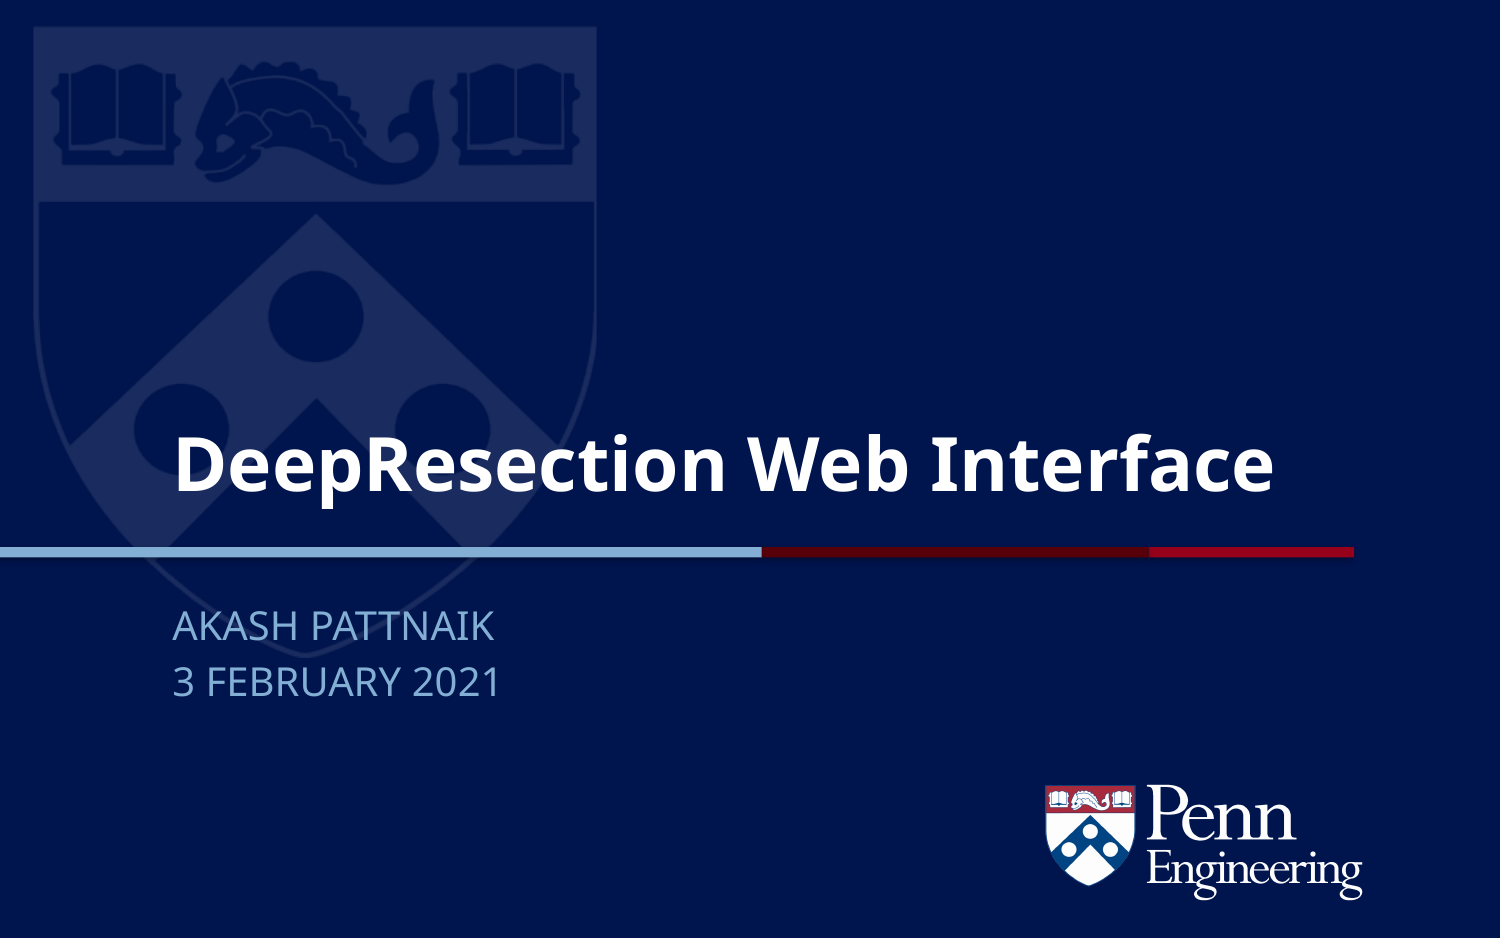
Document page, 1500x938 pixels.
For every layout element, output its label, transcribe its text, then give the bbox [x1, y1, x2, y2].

title DeepResection Web Interface [157, 195, 1371, 515]
picture [1041, 783, 1364, 902]
subtitle AKASH PATTNAIK 3 FEBRUARY 2021 [157, 593, 1371, 714]
